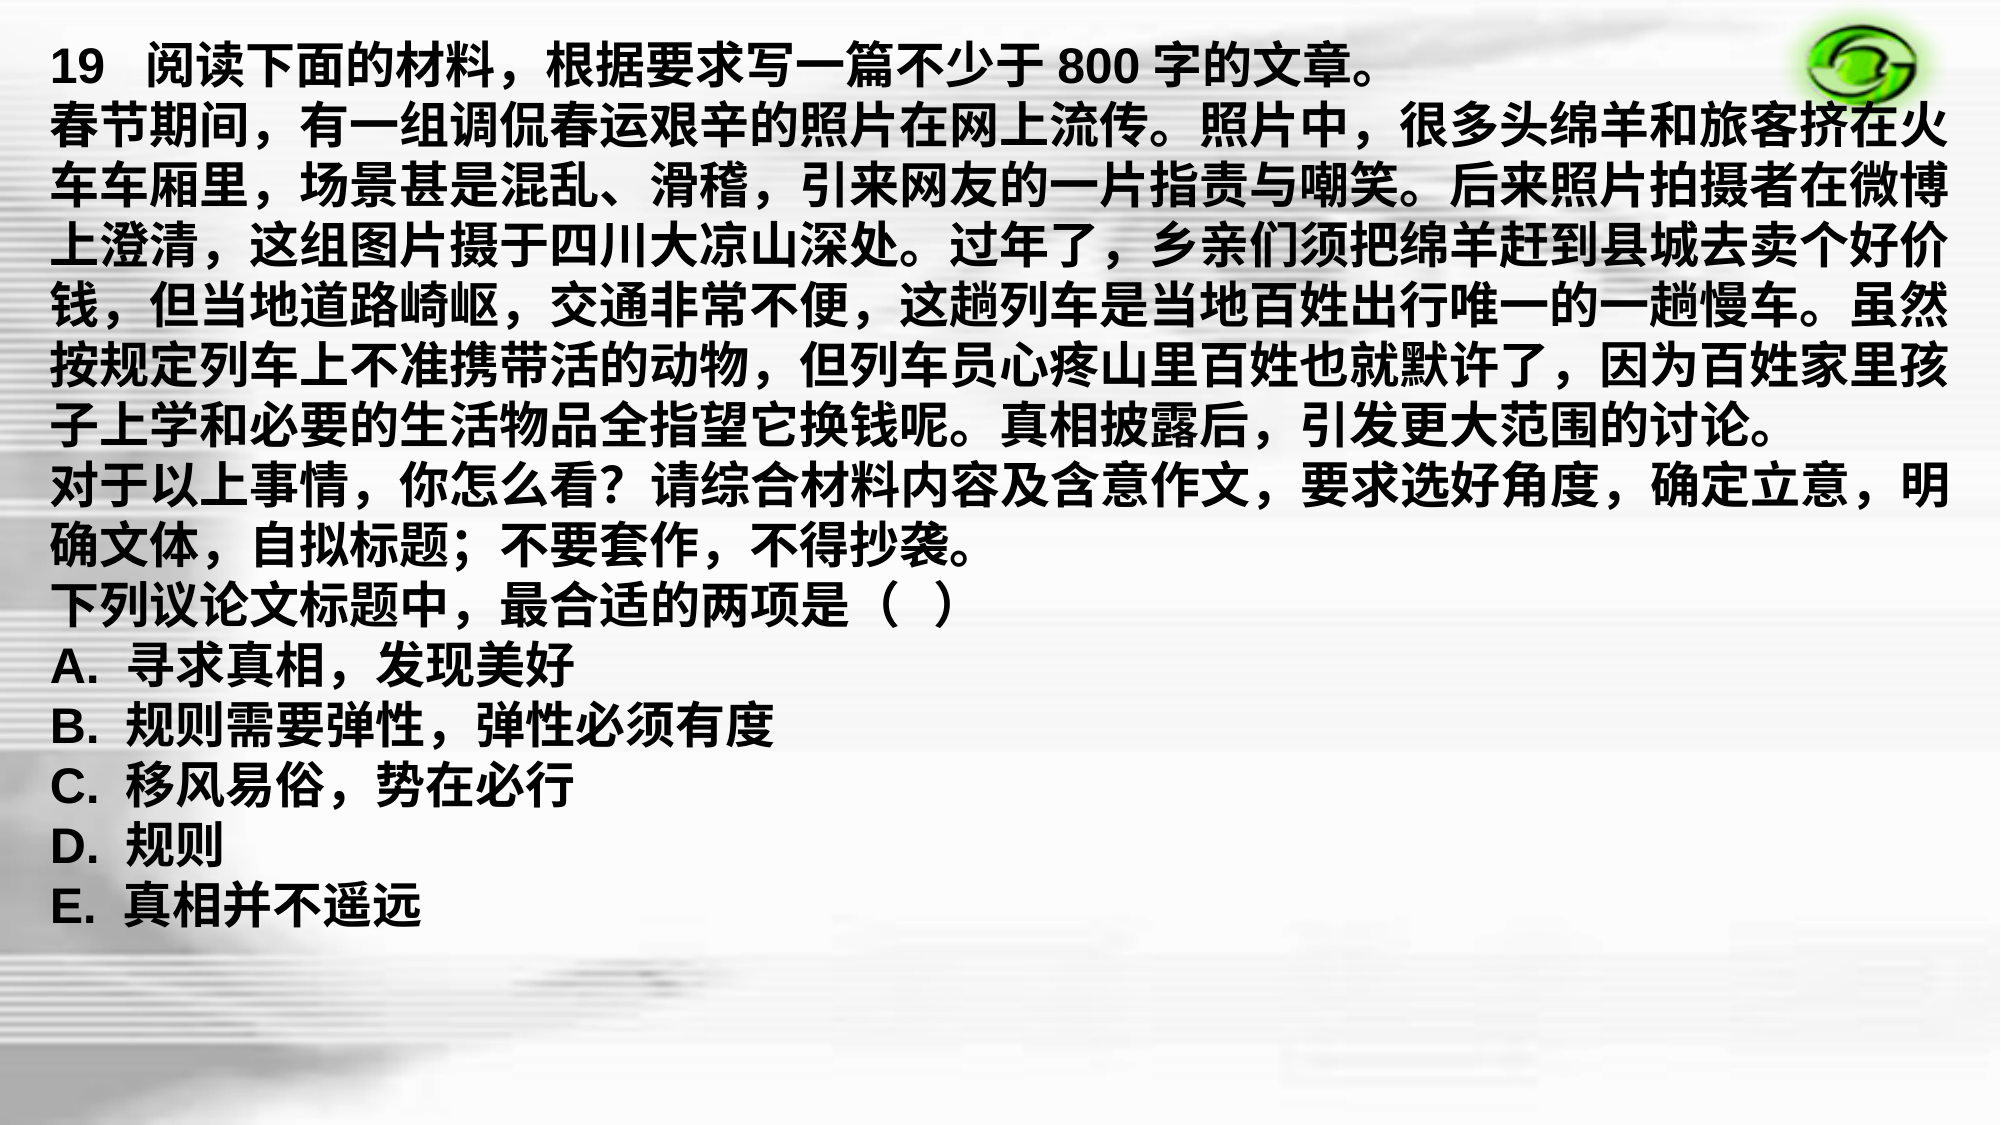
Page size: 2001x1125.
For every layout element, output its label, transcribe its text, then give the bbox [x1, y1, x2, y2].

text_box 19 阅读下面的材料，根据要求写一篇不少于800字的文章。 春节期间，有一组调侃春运艰辛的照片在网上流传。照片中，很多头绵羊和旅客挤在火车车厢里，场景甚是混乱、滑稽，引来网友的一片指责与嘲笑。后来照片拍摄者在微博上澄清，这组图片摄于四川大凉山深处。过年了，乡亲们须把绵羊赶到县城去卖个好价钱，但当地道路崎岖，交通非常不便，这趟列车是当地百姓出行唯一的一趟慢车。虽然按规定列车上不准携带活的动物，但列车员心疼山里百姓也就默许了，因为百姓家里孩子上学和必要的生活物品全指望它换钱呢。真相披露后，引发更大范围的讨论。 对于以上事情，你怎么看？请综合材料内容及含意作文，要求选好角度，确定立意，明确文体，自拟标题；不要套作，不得抄袭。 下列议论文标题中，最合适的两项是（ ） A. 寻求真相，发现美好 B. 规则需要弹性，弹性必须有度 C. 移风易俗，势在必行 D. 规则 E. 真相并不遥远 [35, 25, 1965, 1001]
picture [0, 0, 2001, 1125]
